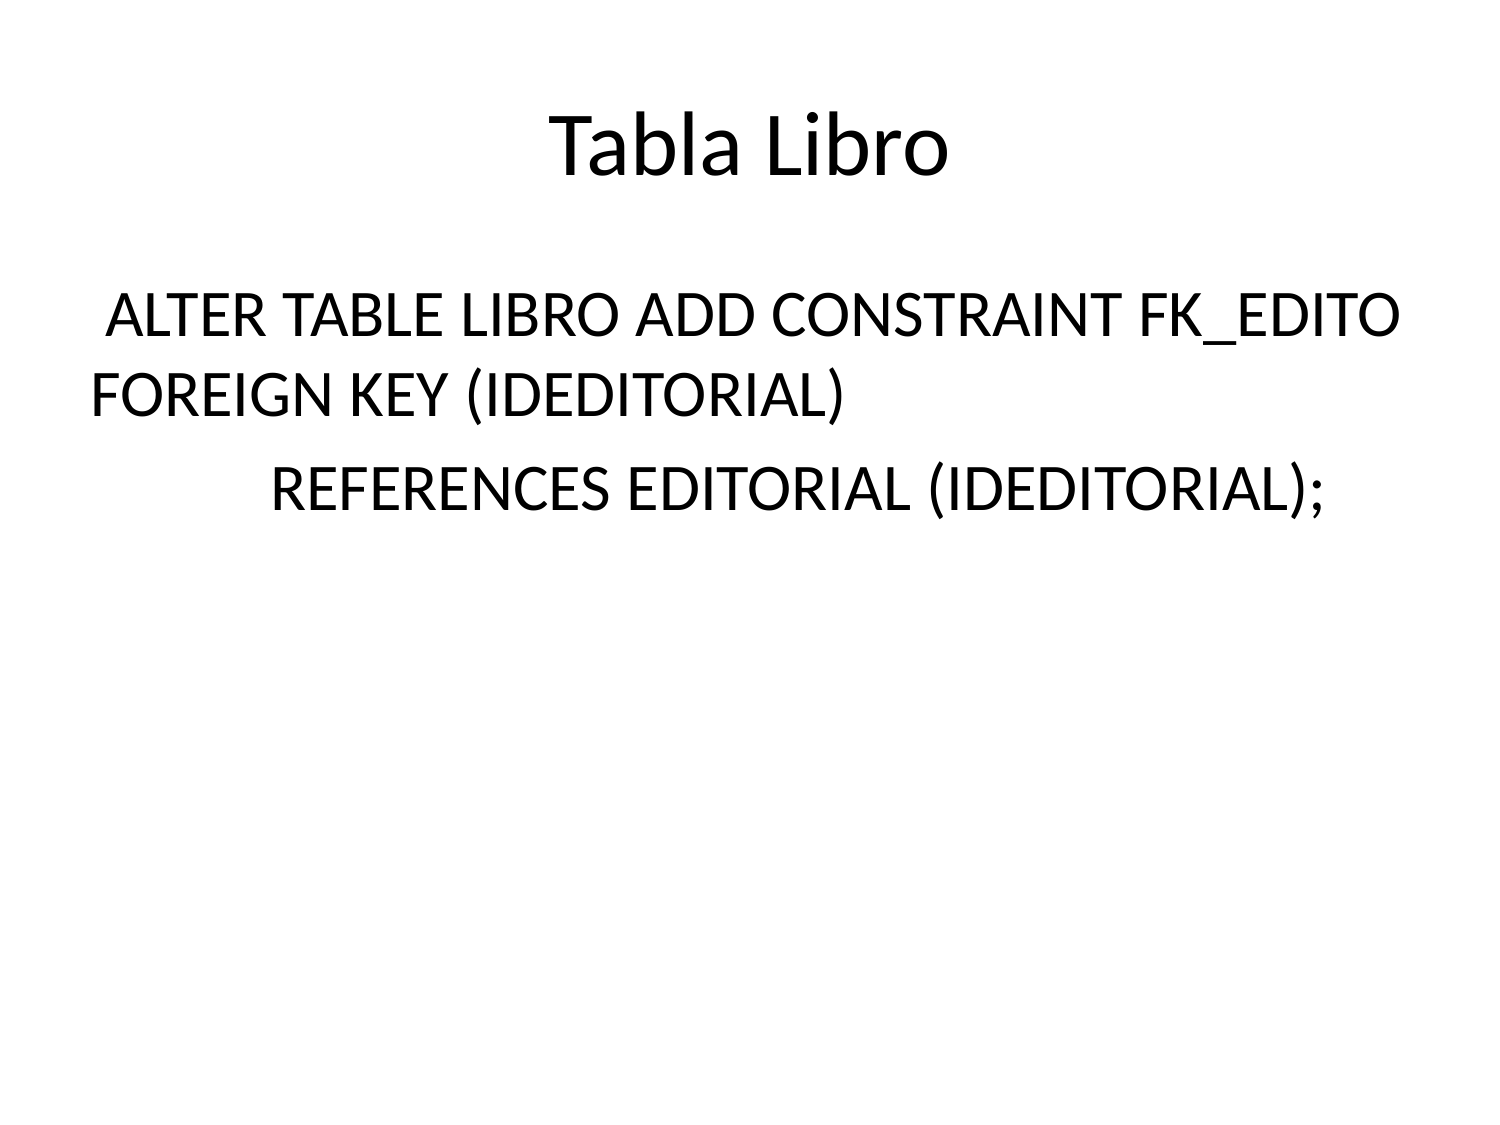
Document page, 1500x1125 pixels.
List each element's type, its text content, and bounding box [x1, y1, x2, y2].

title Tabla Libro [75, 45, 1425, 233]
list ALTER TABLE LIBRO ADD CONSTRAINT FK_EDITO FOREIGN KEY (IDEDITORIAL) REFERENCES EDITORIAL (IDEDITORIAL); [75, 262, 1425, 1005]
